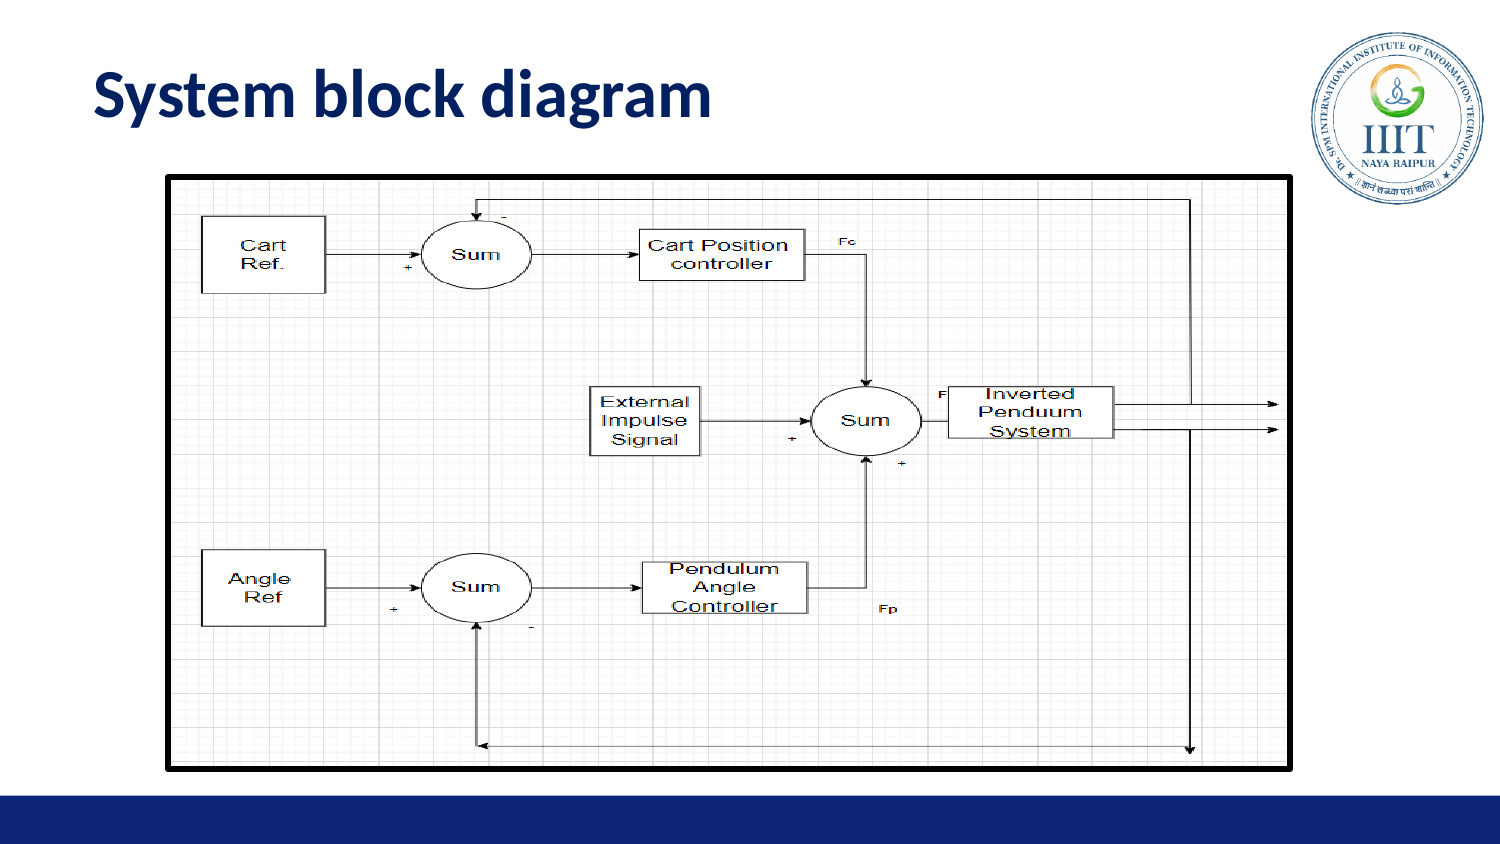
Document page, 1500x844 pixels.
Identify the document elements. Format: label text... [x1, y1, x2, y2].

title System block diagram [82, 13, 1376, 177]
picture [170, 180, 1288, 767]
picture [1307, 28, 1487, 208]
